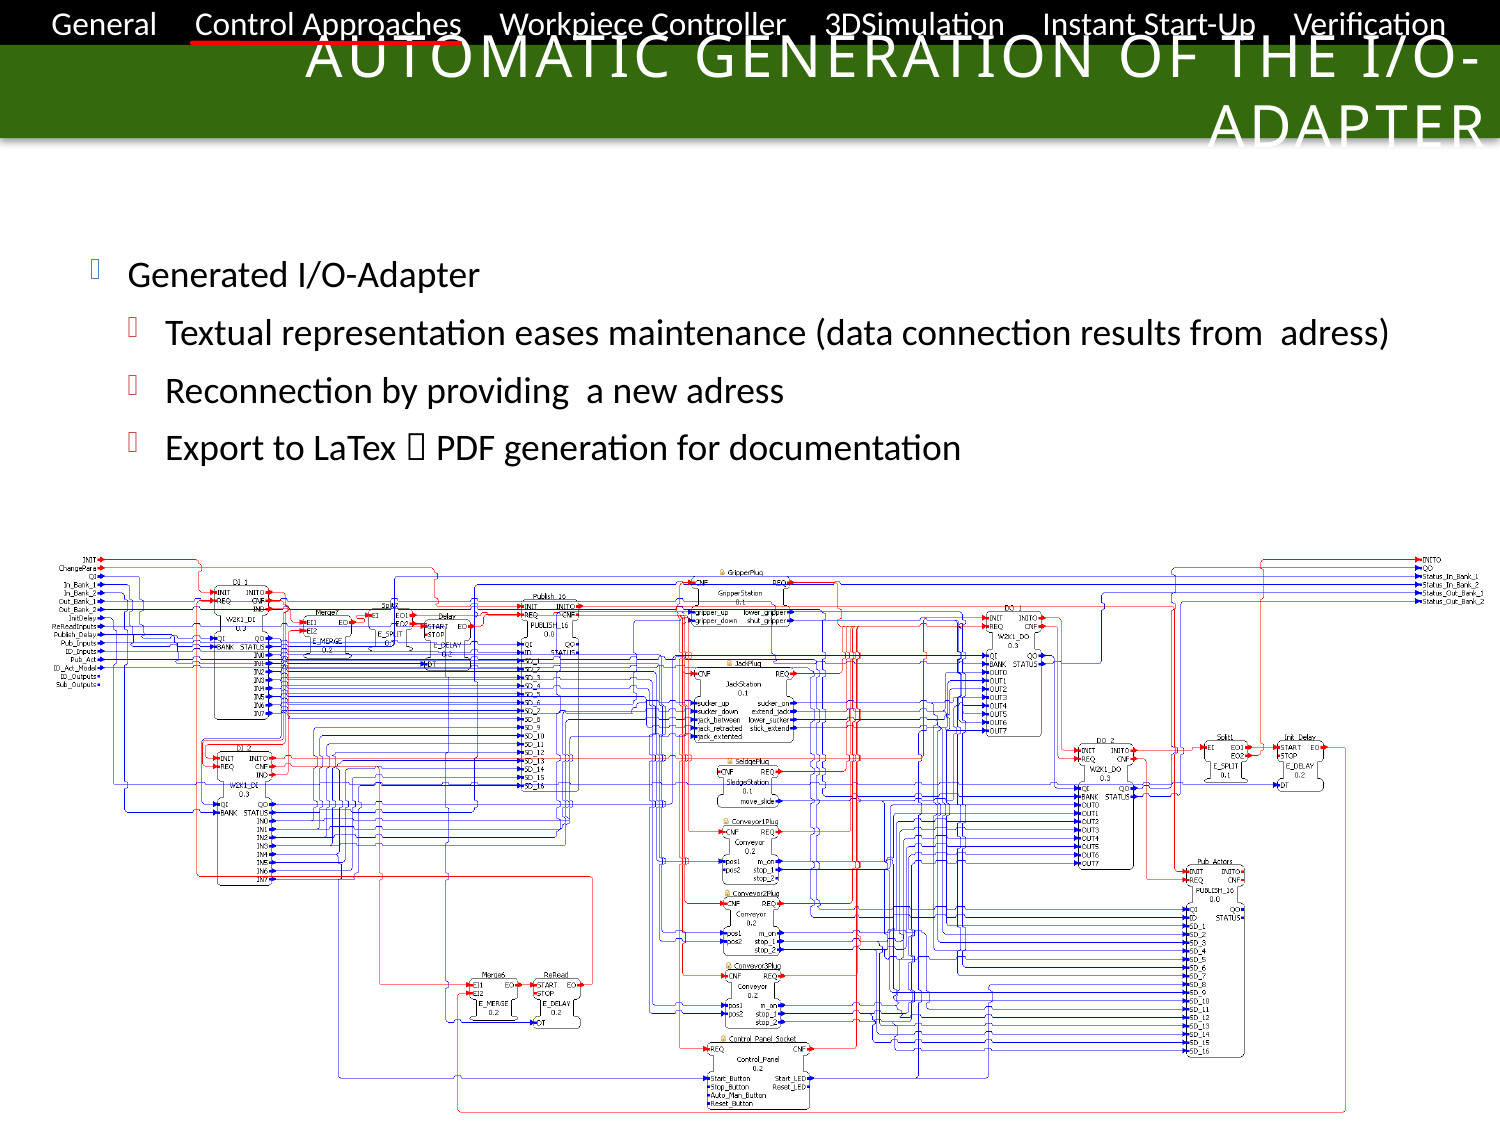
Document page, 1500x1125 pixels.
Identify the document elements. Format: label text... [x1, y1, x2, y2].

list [26, 555, 1500, 1125]
list Generated I/O-Adapter Textual representation eases maintenance (data connection results from adress) Reconnection by providing a new adress Export to LaTex  PDF generation for documentation [75, 243, 1441, 524]
title Automatic Generation of the I/O-Adapter [124, 42, 1500, 135]
